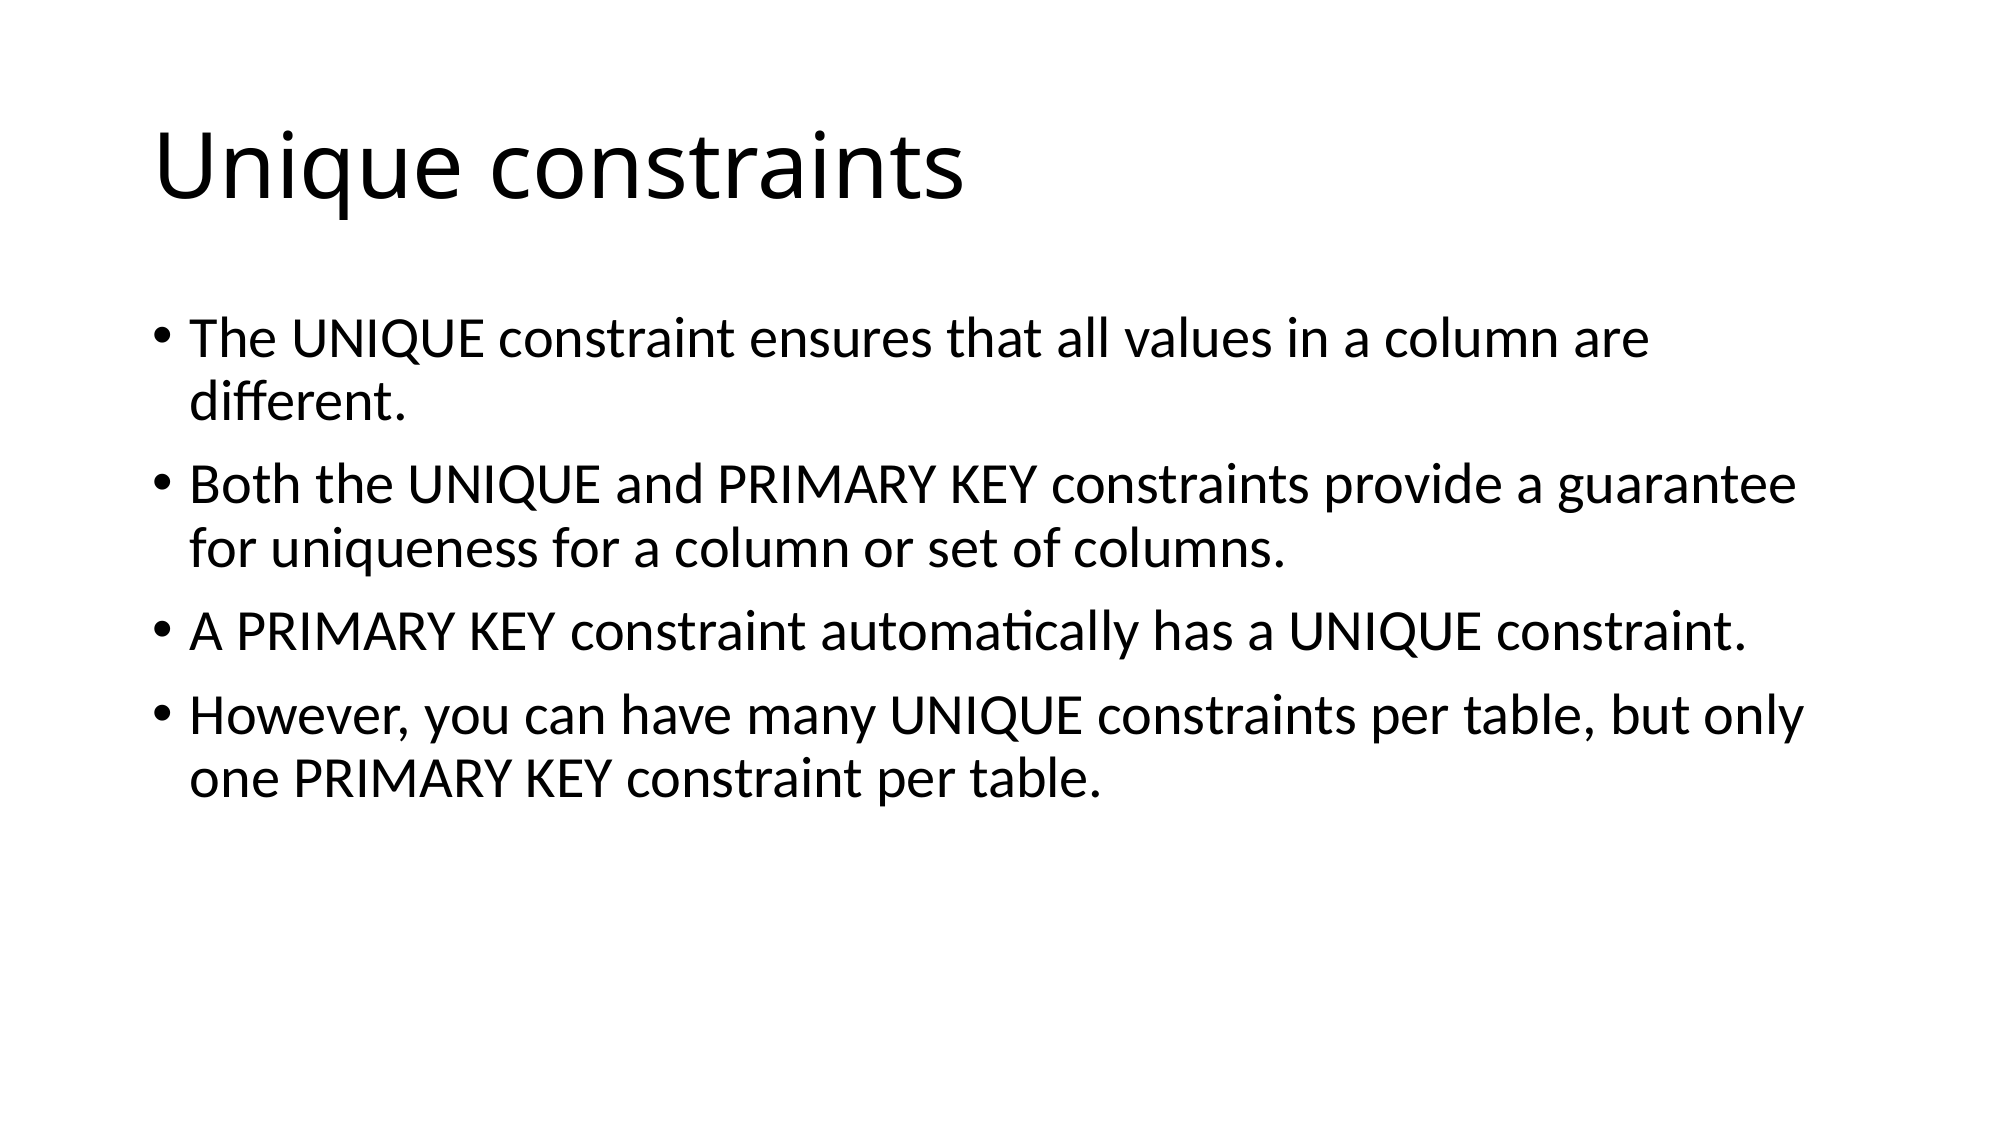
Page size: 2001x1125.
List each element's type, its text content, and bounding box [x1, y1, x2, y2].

title Unique constraints [137, 59, 1863, 278]
list The UNIQUE constraint ensures that all values in a column are different. Both the UNIQUE and PRIMARY KEY constraints provide a guarantee for uniqueness for a column or set of columns. A PRIMARY KEY constraint automatically has a UNIQUE constraint. However, you can have many UNIQUE constraints per table, but only one PRIMARY KEY constraint per table. [137, 299, 1863, 1014]
